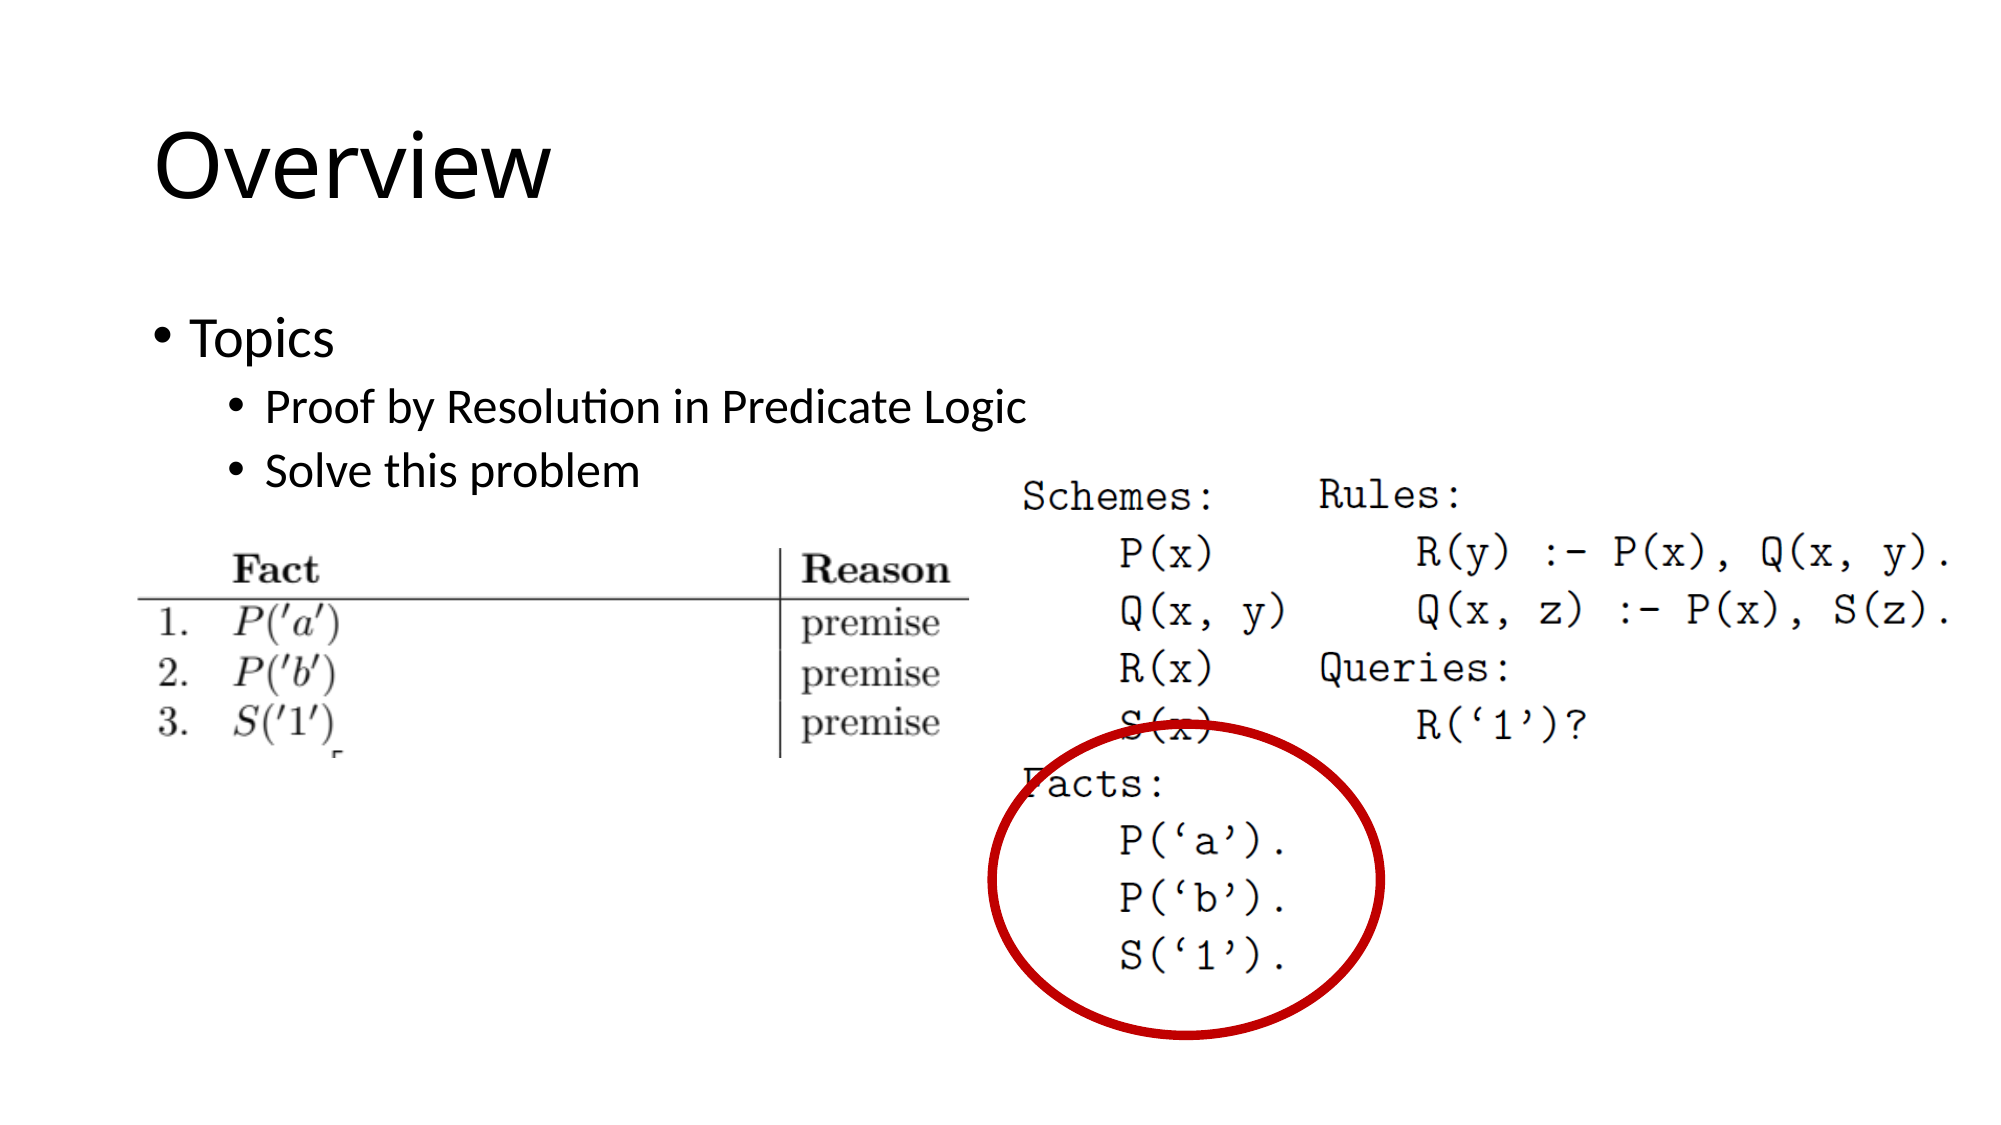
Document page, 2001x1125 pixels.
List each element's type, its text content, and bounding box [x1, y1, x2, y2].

picture [999, 464, 1963, 984]
text_box [991, 835, 999, 924]
picture [137, 548, 970, 758]
title Overview [137, 59, 1863, 278]
text_box [1040, 763, 1382, 1037]
list Topics Proof by Resolution in Predicate Logic Solve this problem [137, 299, 1863, 1014]
